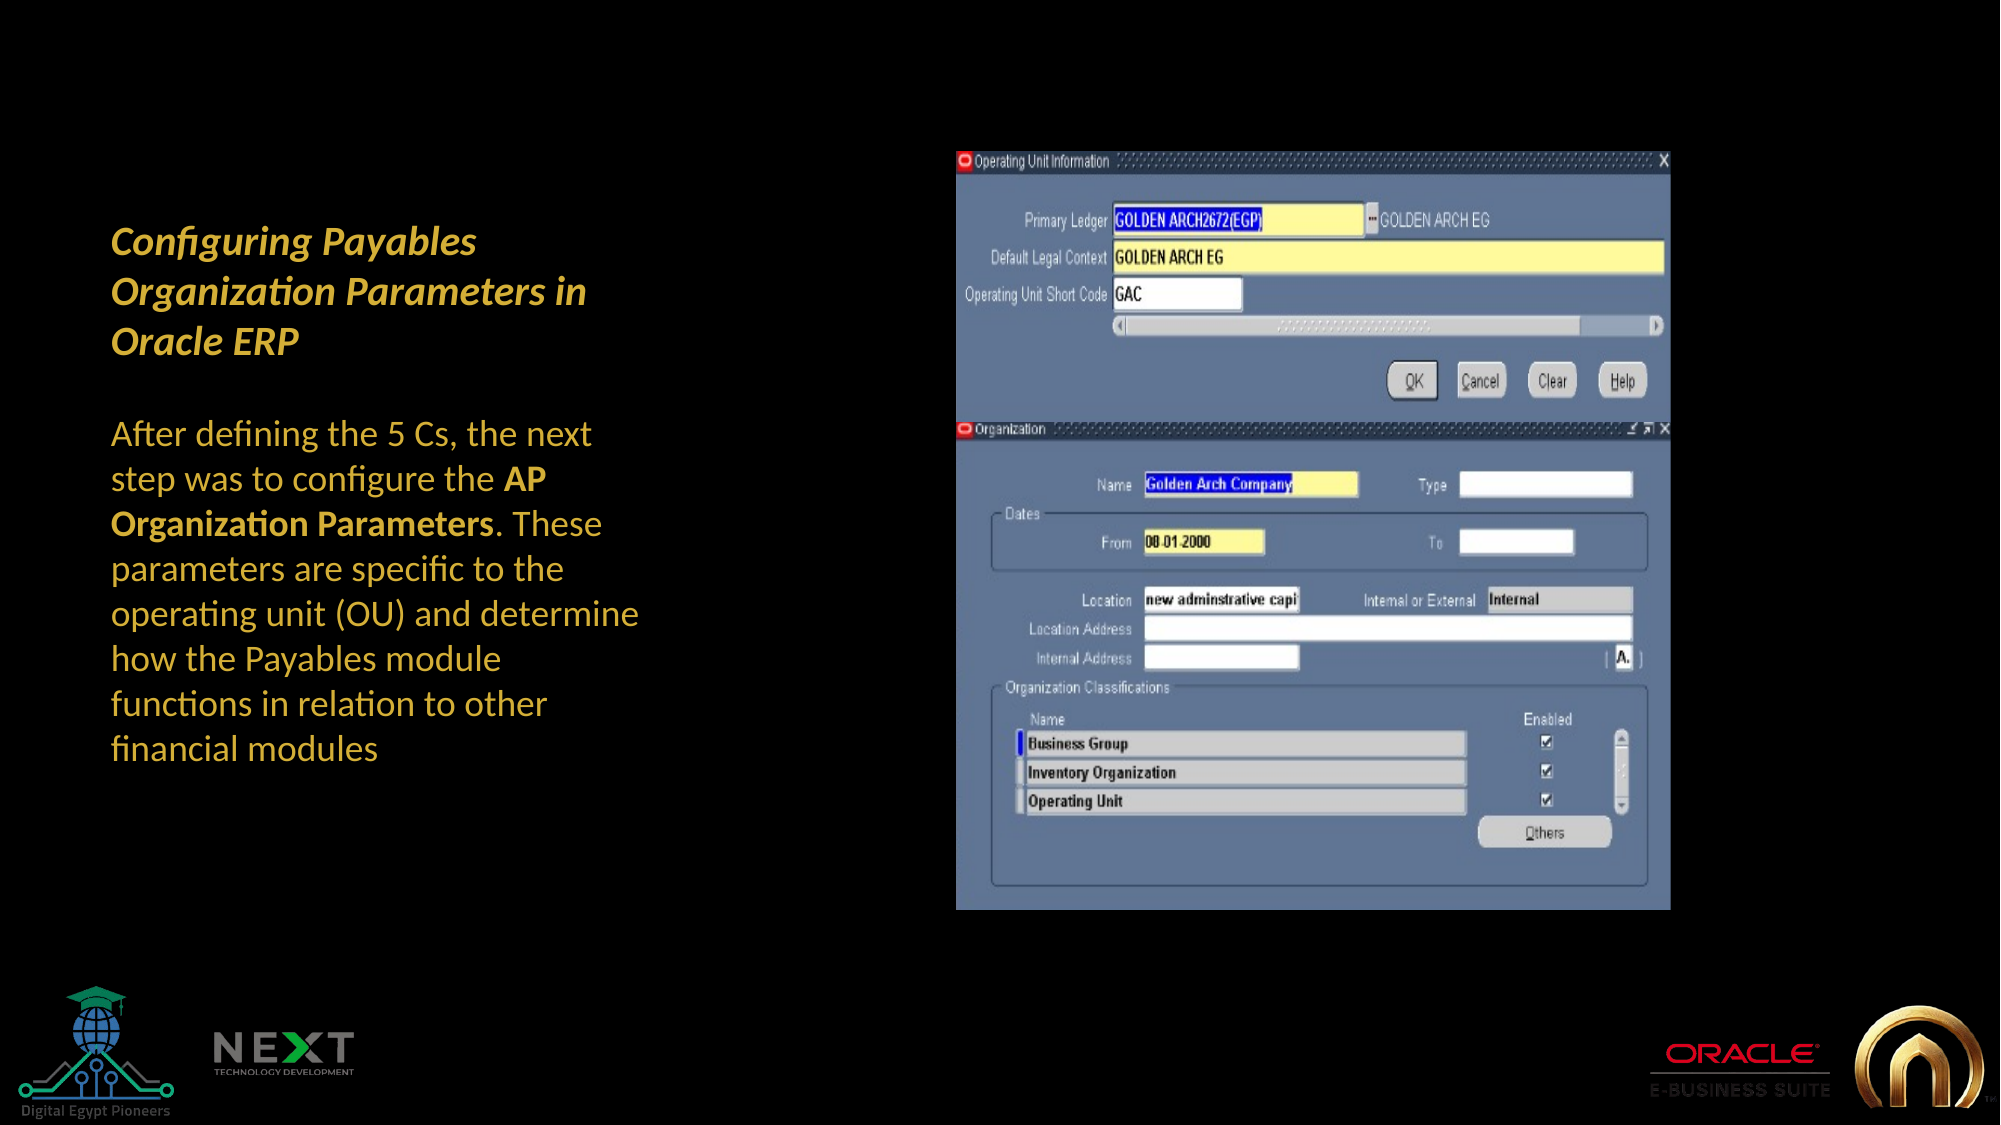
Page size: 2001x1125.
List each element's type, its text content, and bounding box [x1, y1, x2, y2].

picture [956, 150, 1671, 910]
picture [18, 982, 174, 1125]
text_box Configuring Payables Organization Parameters in Oracle ERP After defining the 5 Cs, the next step was to configure the AP Organization Parameters. These parameters are specific to the operating unit (OU) and determine how the Payables module functions in relation to other financial modules [96, 206, 656, 822]
picture [197, 966, 371, 1125]
picture [1639, 999, 2000, 1125]
